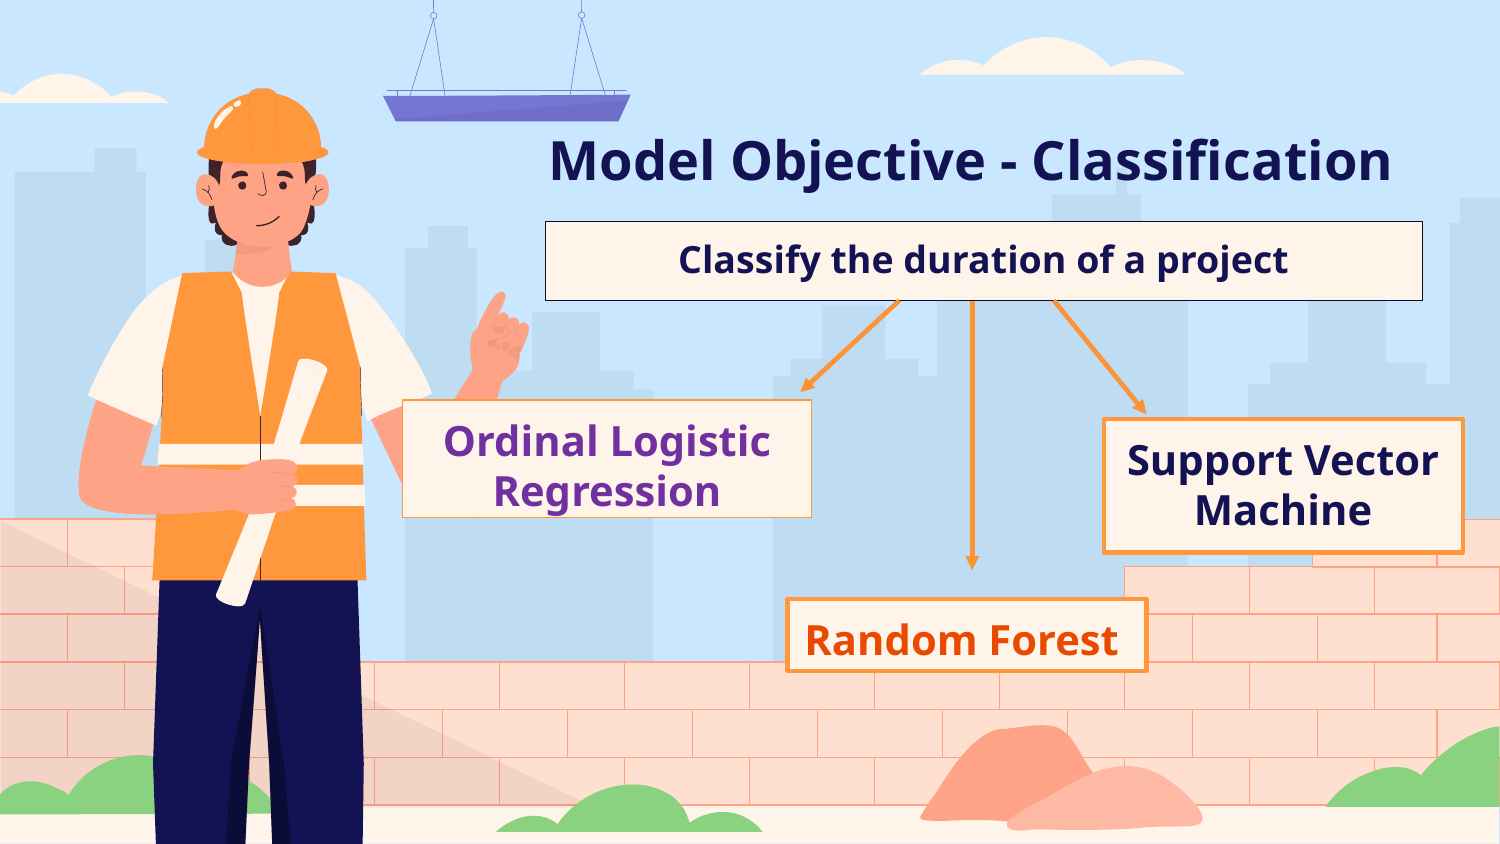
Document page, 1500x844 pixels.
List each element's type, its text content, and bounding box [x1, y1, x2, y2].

text_box Support Vector Machine [1102, 417, 1465, 555]
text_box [66, 88, 530, 844]
title Model Objective - Classification [534, 111, 1463, 245]
text_box Random Forest [785, 597, 1149, 673]
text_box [1053, 300, 1147, 415]
subtitle Classify the duration of a project [543, 245, 1425, 303]
text_box Ordinal Logistic Regression [534, 398, 814, 520]
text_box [800, 300, 900, 393]
